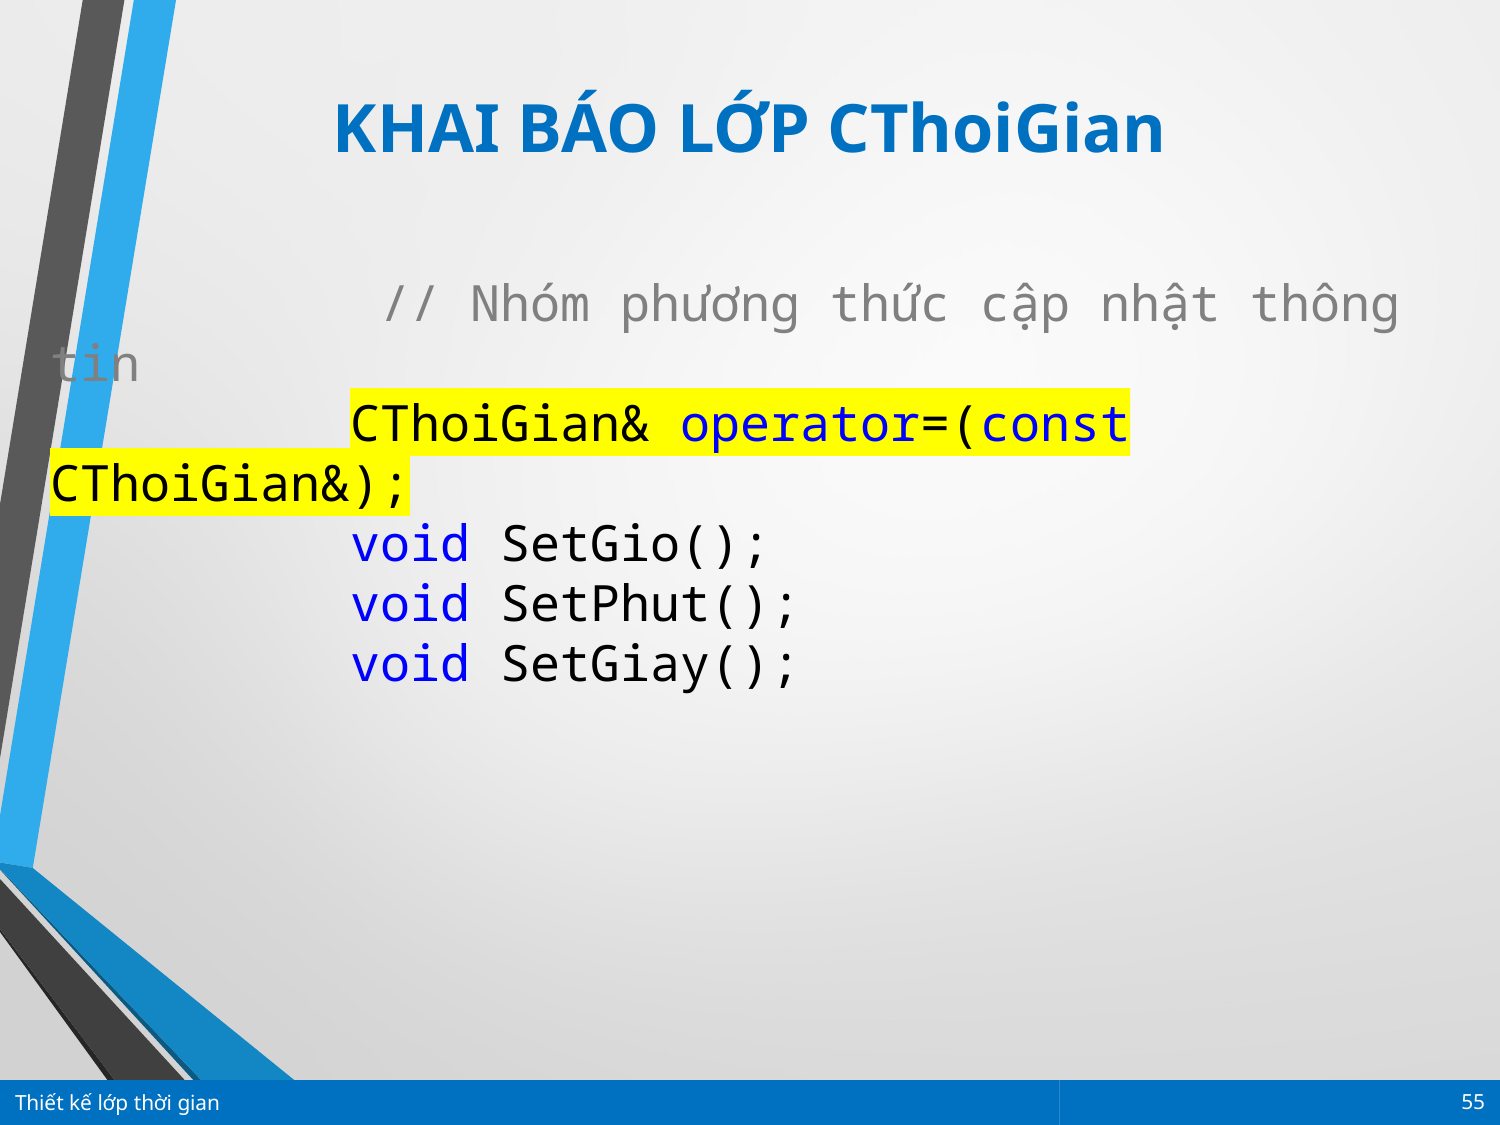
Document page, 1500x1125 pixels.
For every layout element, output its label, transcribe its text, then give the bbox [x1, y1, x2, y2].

text_box KHAI BÁO LỚP CThoiGian [286, 78, 1214, 174]
slide_number 55 [1059, 1080, 1500, 1125]
footer Thiết kế lớp thời gian [0, 1080, 1059, 1125]
text_box // Nhóm phương thức cập nhật thông tin CThoiGian& operator=(const CThoiGian&); void SetGio(); void SetPhut(); void SetGiay(); [35, 264, 1465, 700]
